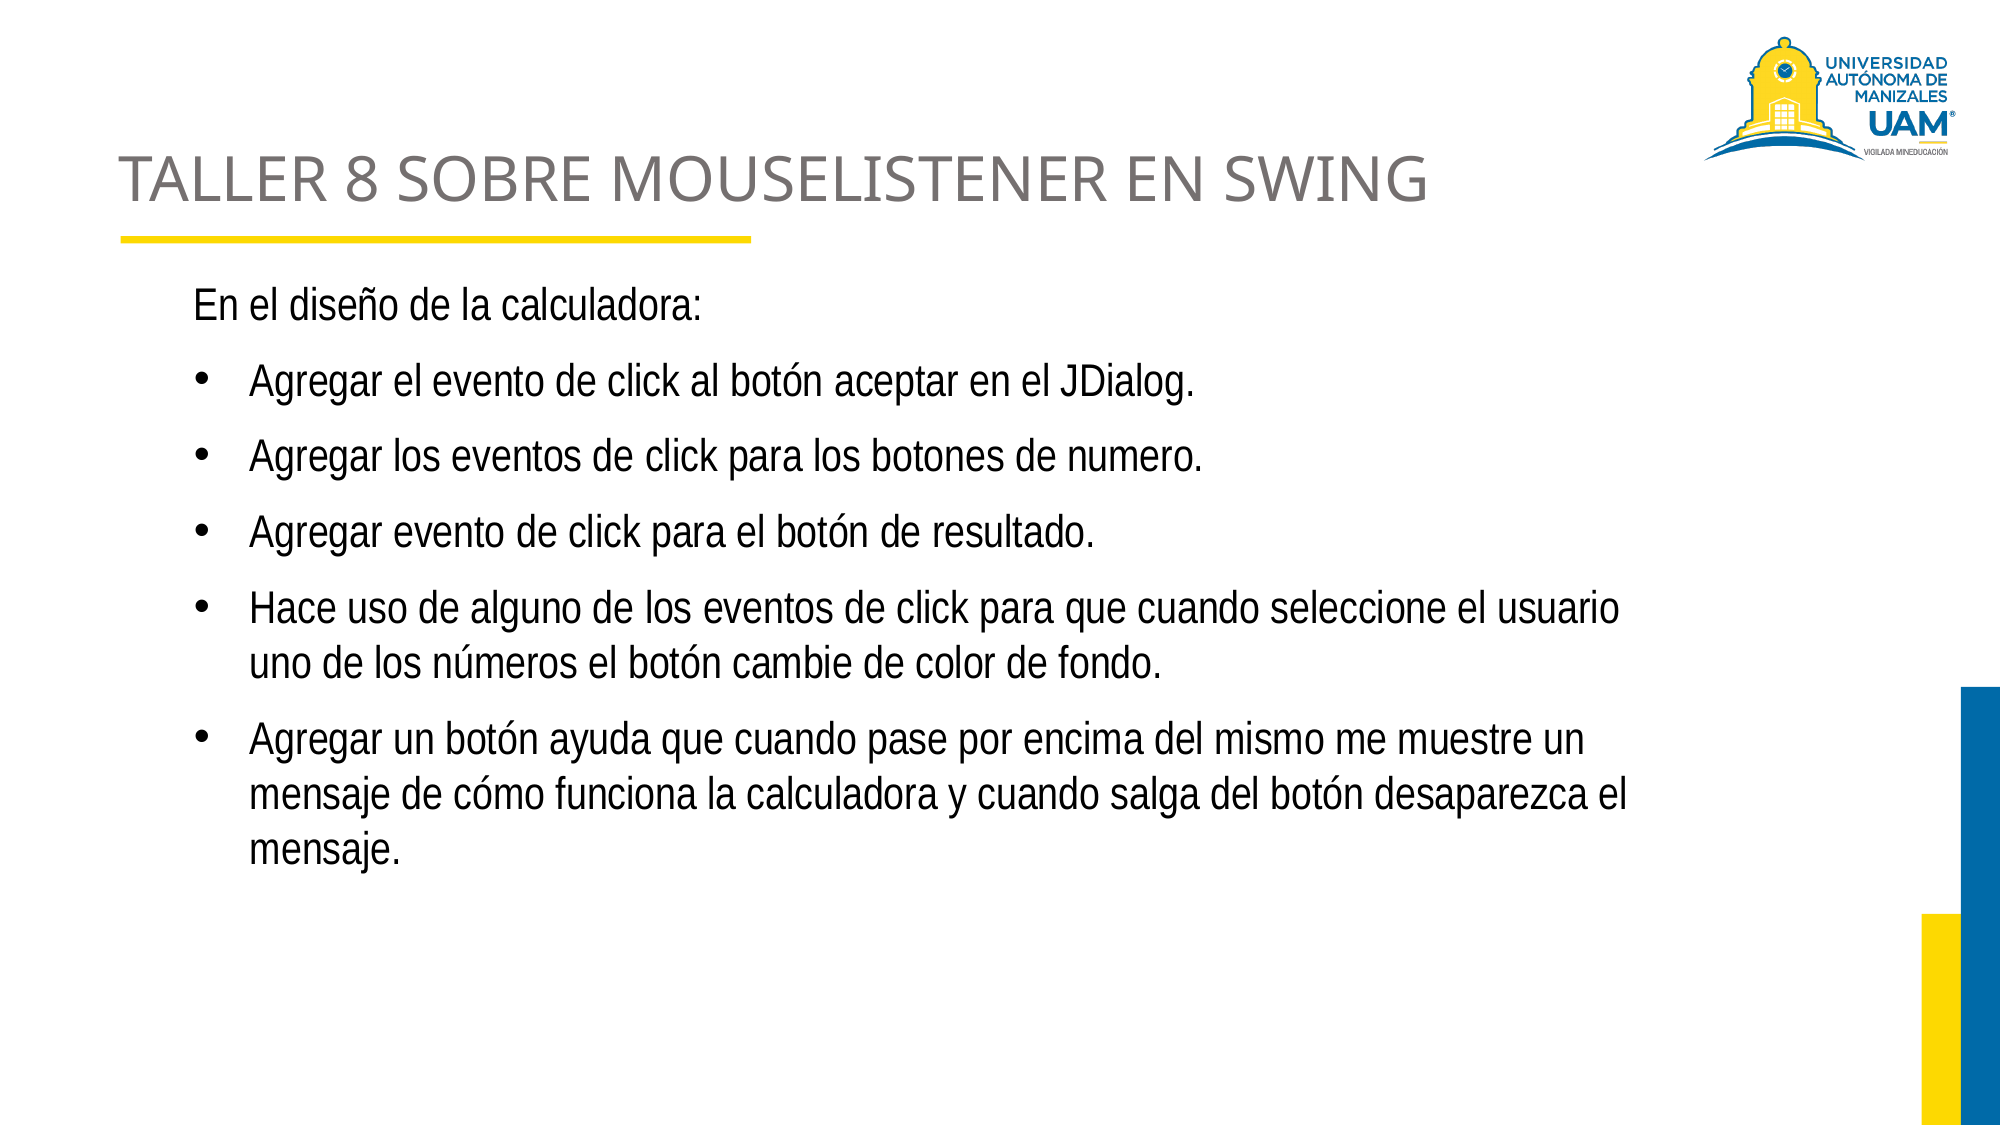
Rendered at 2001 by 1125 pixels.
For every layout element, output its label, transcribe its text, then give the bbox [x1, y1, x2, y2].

title TALLER 8 SOBRE MOUSELISTENER EN SWING [103, 96, 1829, 267]
picture [1683, 13, 1976, 184]
text_box [120, 236, 752, 244]
list En el diseño de la calculadora: Agregar el evento de click al botón aceptar en el JDialog. Agregar los eventos de click para los botones de numero. Agregar evento de click para el botón de resultado. Hace uso de alguno de los eventos de click para que cuando seleccione el usuario uno de los números el botón cambie de color de fondo. Agregar un botón ayuda que cuando pase por encima del mismo me muestre un mensaje de cómo funciona la calculadora y cuando salga del botón desaparezca el mensaje. [103, 266, 1686, 974]
